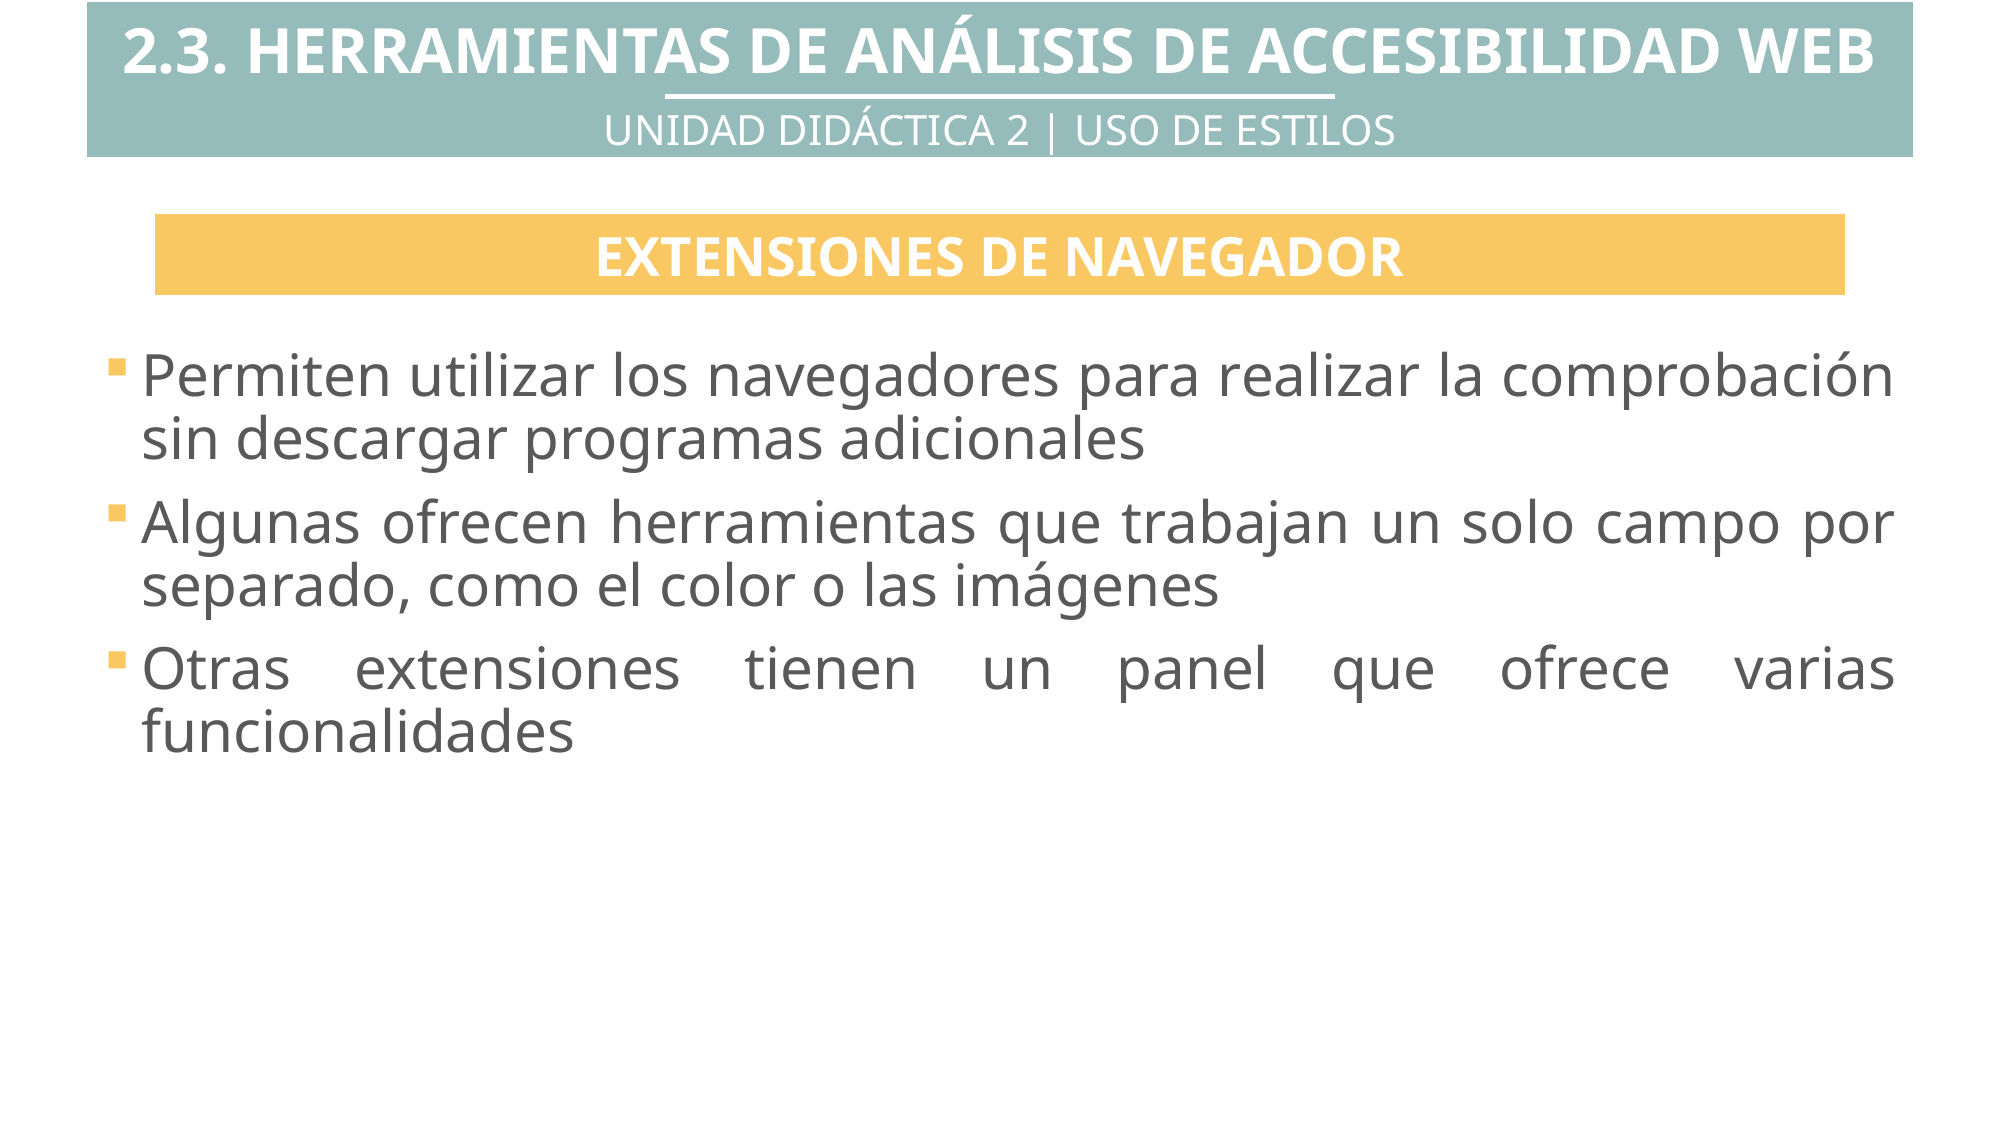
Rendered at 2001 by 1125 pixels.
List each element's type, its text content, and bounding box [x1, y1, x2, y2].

list Permiten utilizar los navegadores para realizar la comprobación sin descargar programas adicionales Algunas ofrecen herramientas que trabajan un solo campo por separado, como el color o las imágenes Otras extensiones tienen un panel que ofrece varias funcionalidades [88, 248, 1912, 1082]
text_box UNIDAD DIDÁCTICA 2 | USO DE ESTILOS [87, 102, 1913, 157]
text_box EXTENSIONES DE NAVEGADOR [155, 214, 1845, 295]
text_box 2.3. HERRAMIENTAS DE ANÁLISIS DE ACCESIBILIDAD WEB [87, 2, 1913, 102]
